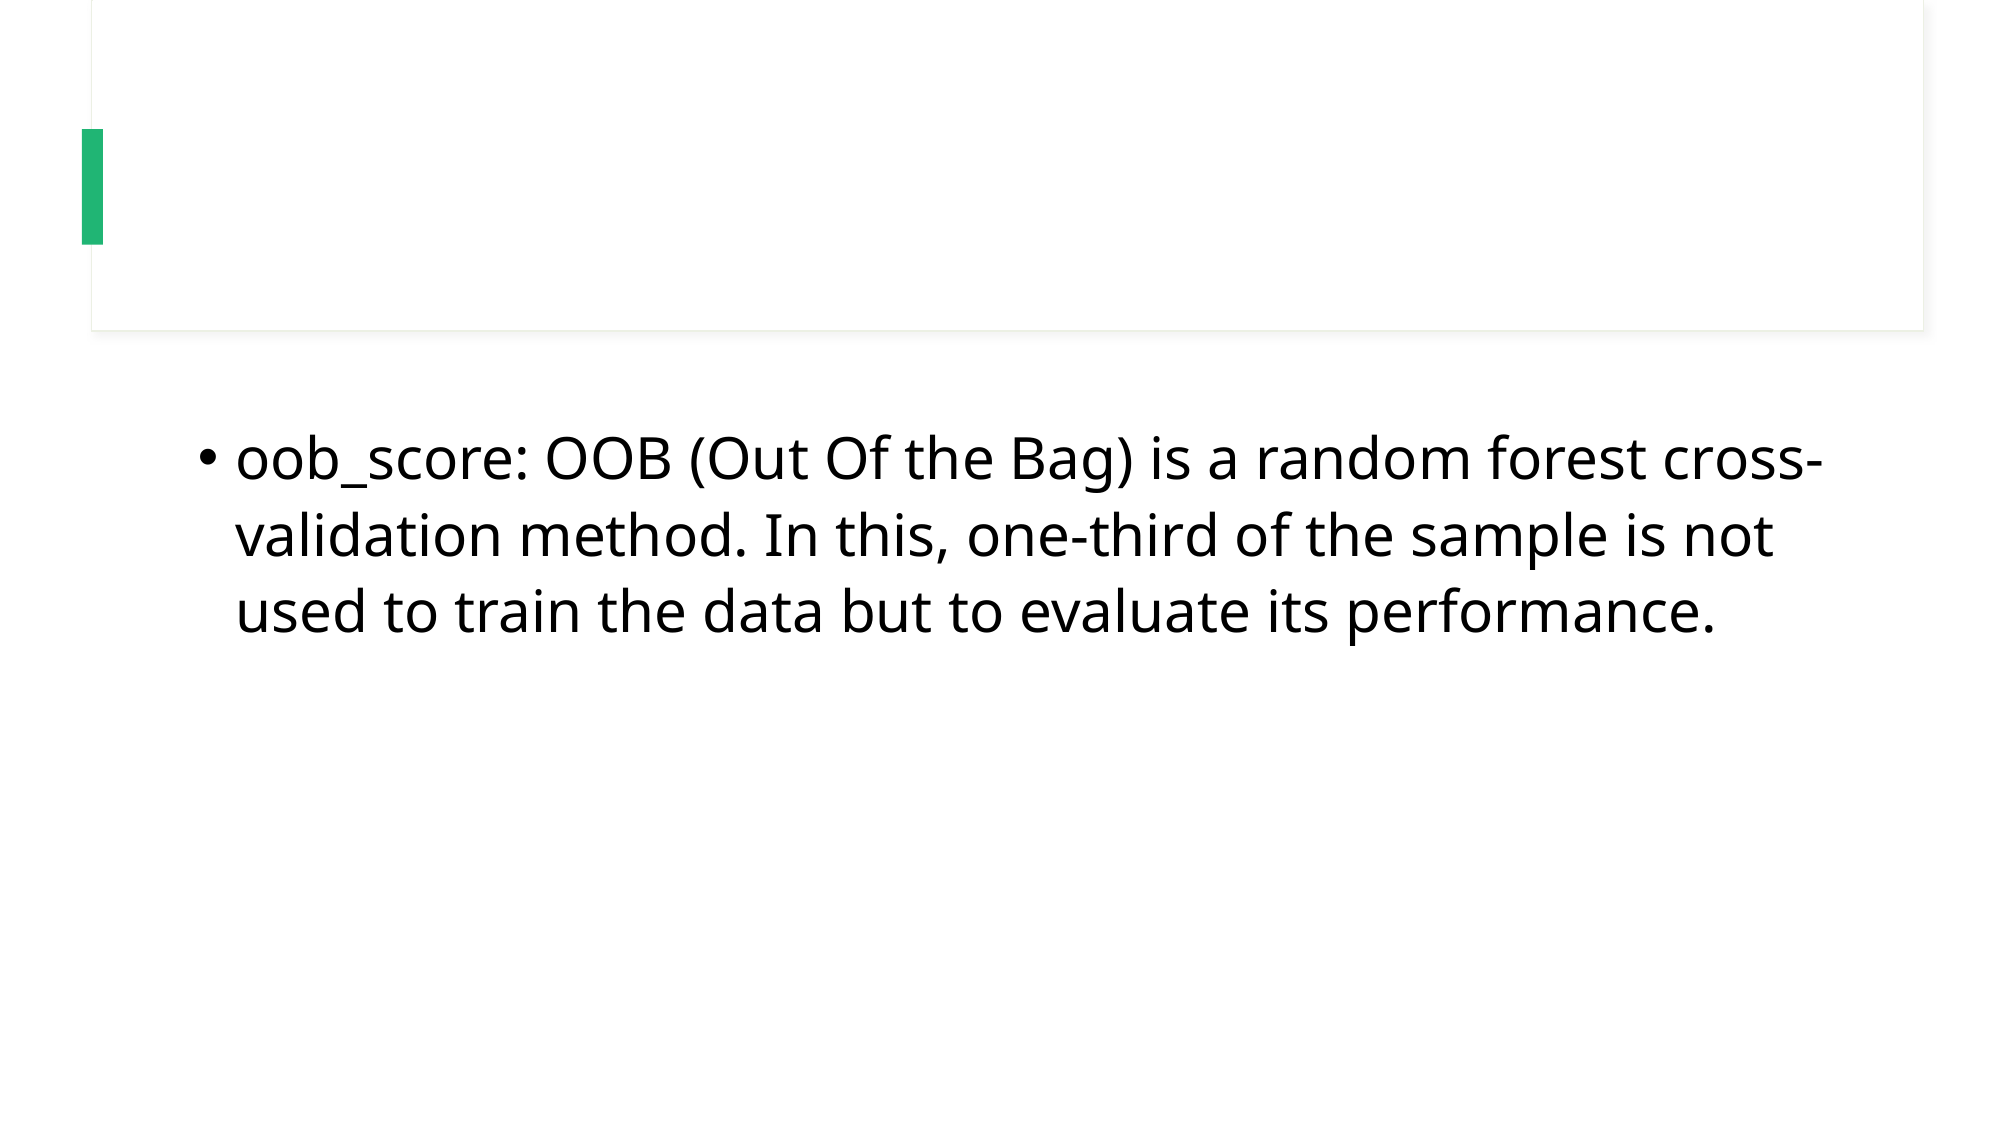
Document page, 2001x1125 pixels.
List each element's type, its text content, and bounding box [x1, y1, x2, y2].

list oob_score: OOB (Out Of the Bag) is a random forest cross-validation method. In this, one-third of the sample is not used to train the data but to evaluate its performance. [183, 406, 1851, 1013]
